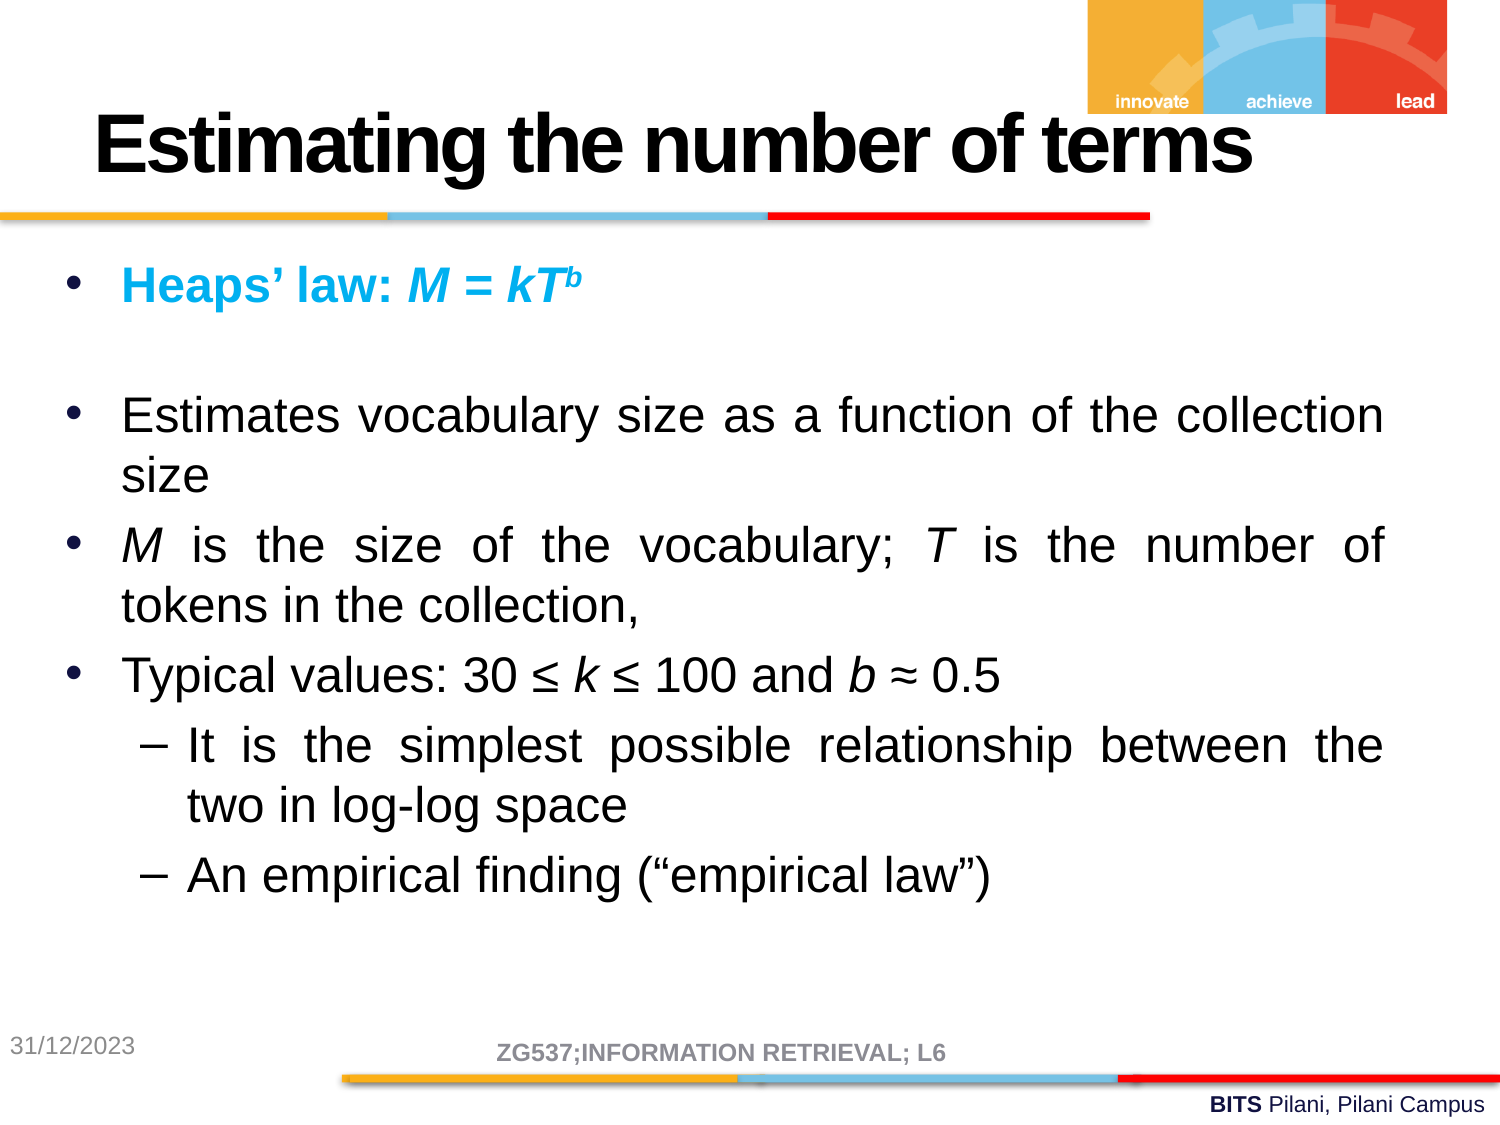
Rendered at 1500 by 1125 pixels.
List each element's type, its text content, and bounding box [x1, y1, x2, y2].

title Estimating the number of terms [0, 45, 1350, 233]
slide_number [0, 1014, 346, 1075]
list Heaps’ law: M = kTb Estimates vocabulary size as a function of the collection size M is the size of the vocabulary; T is the number of tokens in the collection, Typical values: 30 ≤ k ≤ 100 and b ≈ 0.5 It is the simplest possible relationship between the two in log-log space An empirical finding (“empirical law”) [50, 245, 1400, 988]
picture [1087, 0, 1448, 114]
footer ZG537;INFORMATION RETRIEVAL; L6 [425, 1021, 1019, 1082]
